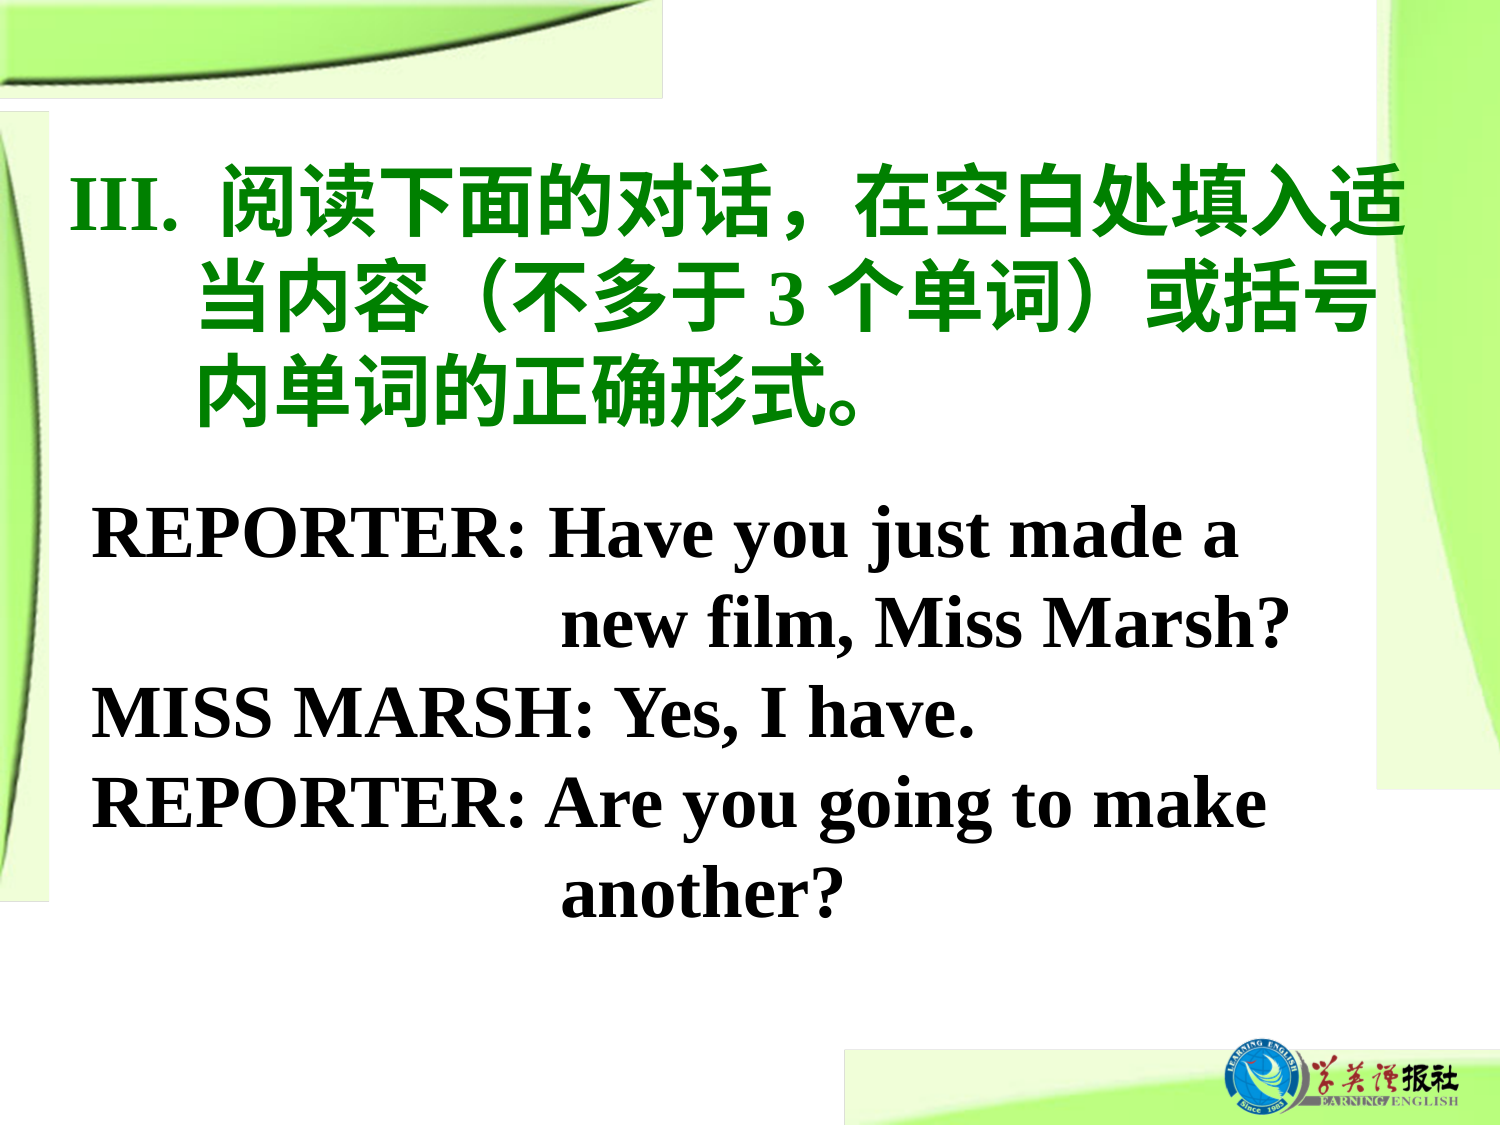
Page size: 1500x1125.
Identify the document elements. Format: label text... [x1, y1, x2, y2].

picture [0, 0, 1500, 1125]
text_box REPORTER: Have you just made a new film, Miss Marsh? MISS MARSH: Yes, I have. REPORTER: Are you going to make another? [76, 474, 1447, 940]
title III. 阅读下面的对话，在空白处填入适 当内容（不多于3个单词）或括号 内单词的正确形式。 [52, 143, 1424, 445]
